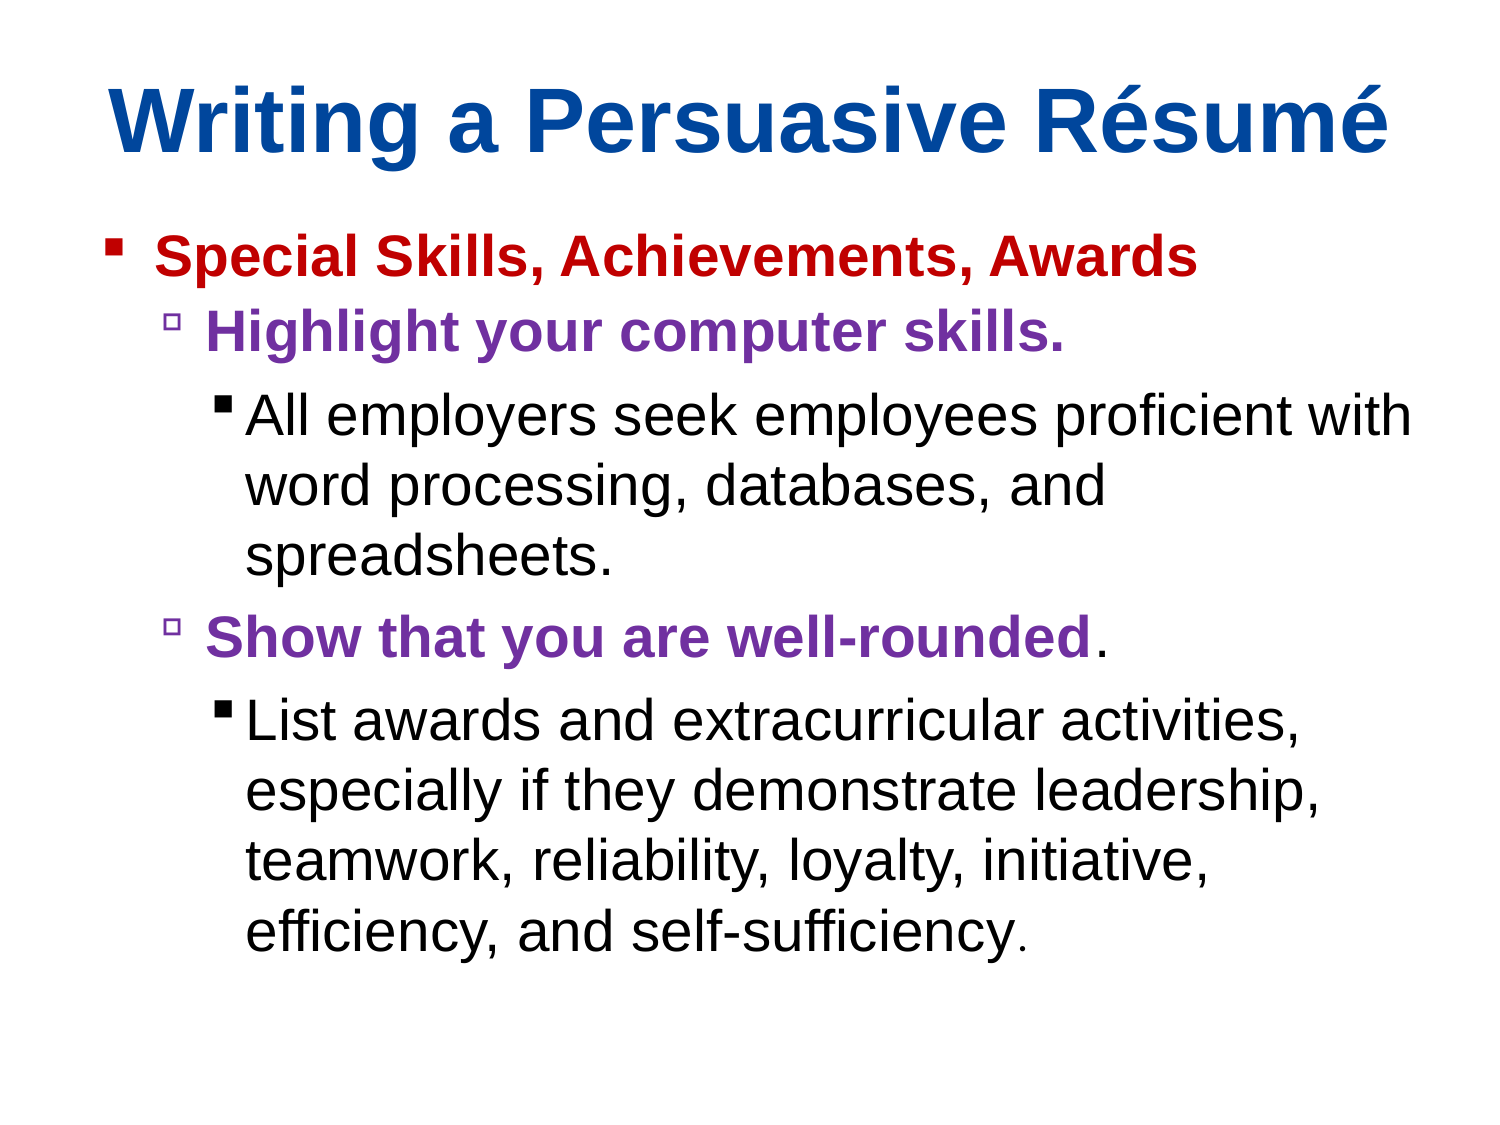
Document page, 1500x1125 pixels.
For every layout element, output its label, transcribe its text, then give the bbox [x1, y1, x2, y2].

list Special Skills, Achievements, Awards Highlight your computer skills. All employers seek employees proficient with word processing, databases, and spreadsheets. Show that you are well-rounded. List awards and extracurricular activities, especially if they demonstrate leadership, teamwork, reliability, loyalty, initiative, efficiency, and self-sufficiency. [75, 218, 1500, 979]
title Writing a Persuasive Résumé [43, 43, 1457, 188]
